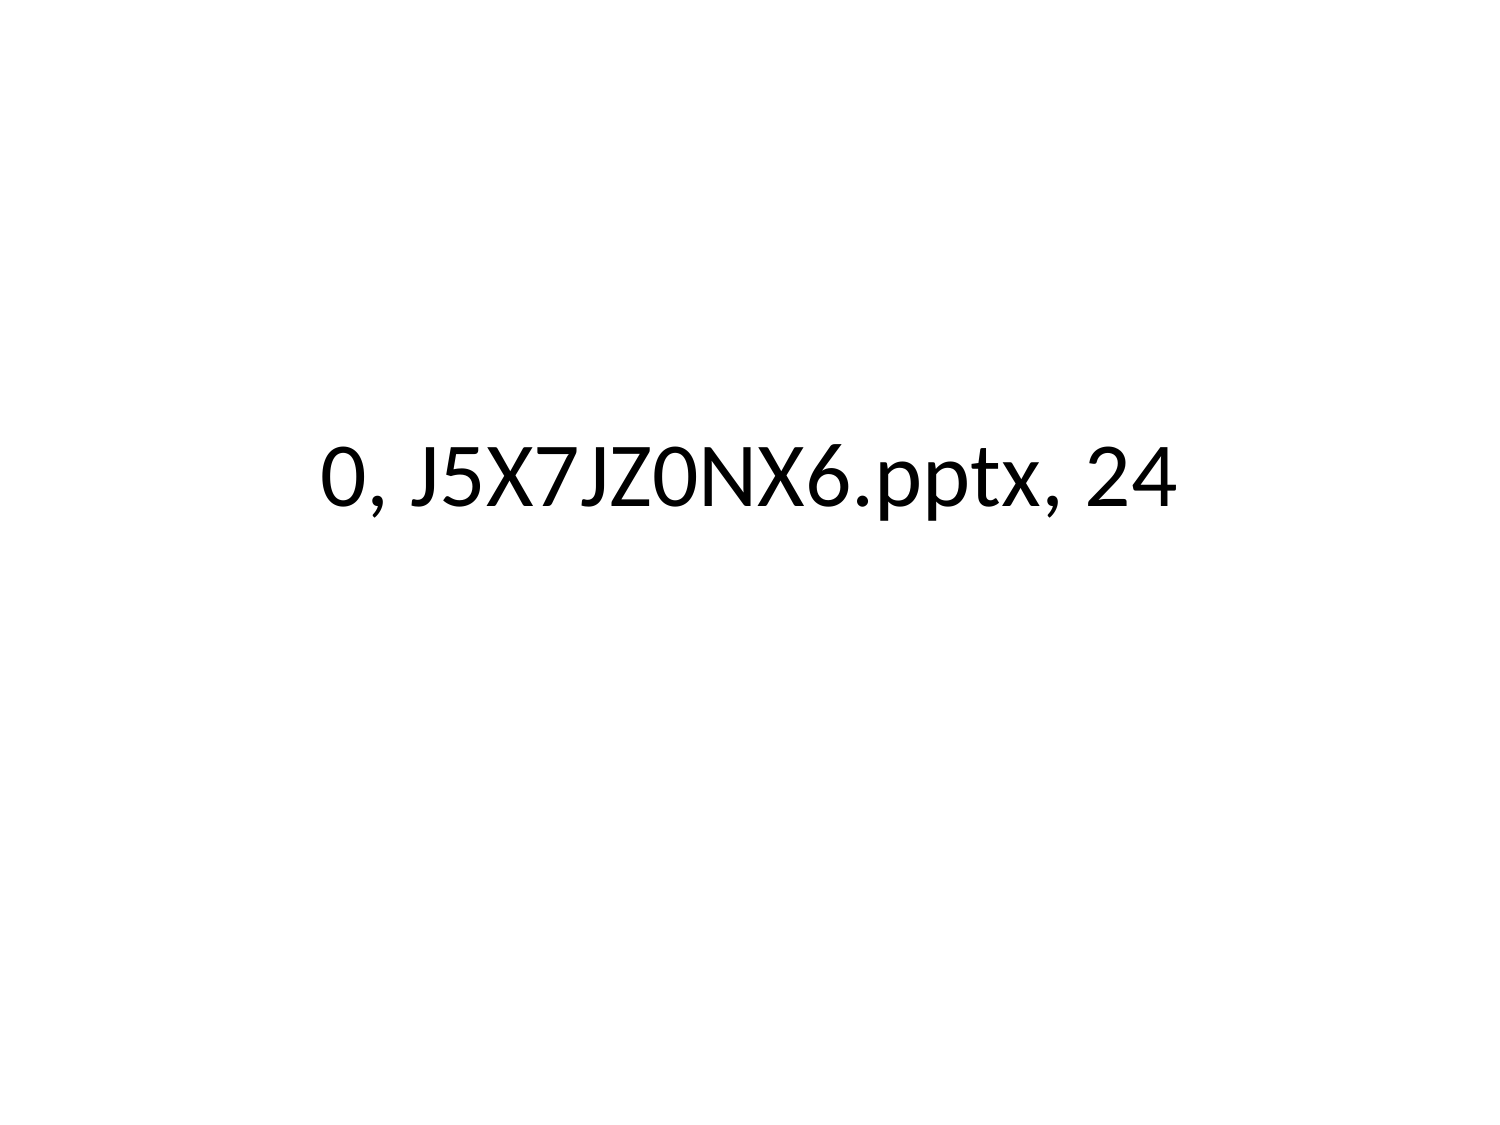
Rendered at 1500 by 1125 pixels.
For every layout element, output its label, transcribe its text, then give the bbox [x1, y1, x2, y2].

title 0, J5X7JZ0NX6.pptx, 24 [112, 349, 1388, 591]
